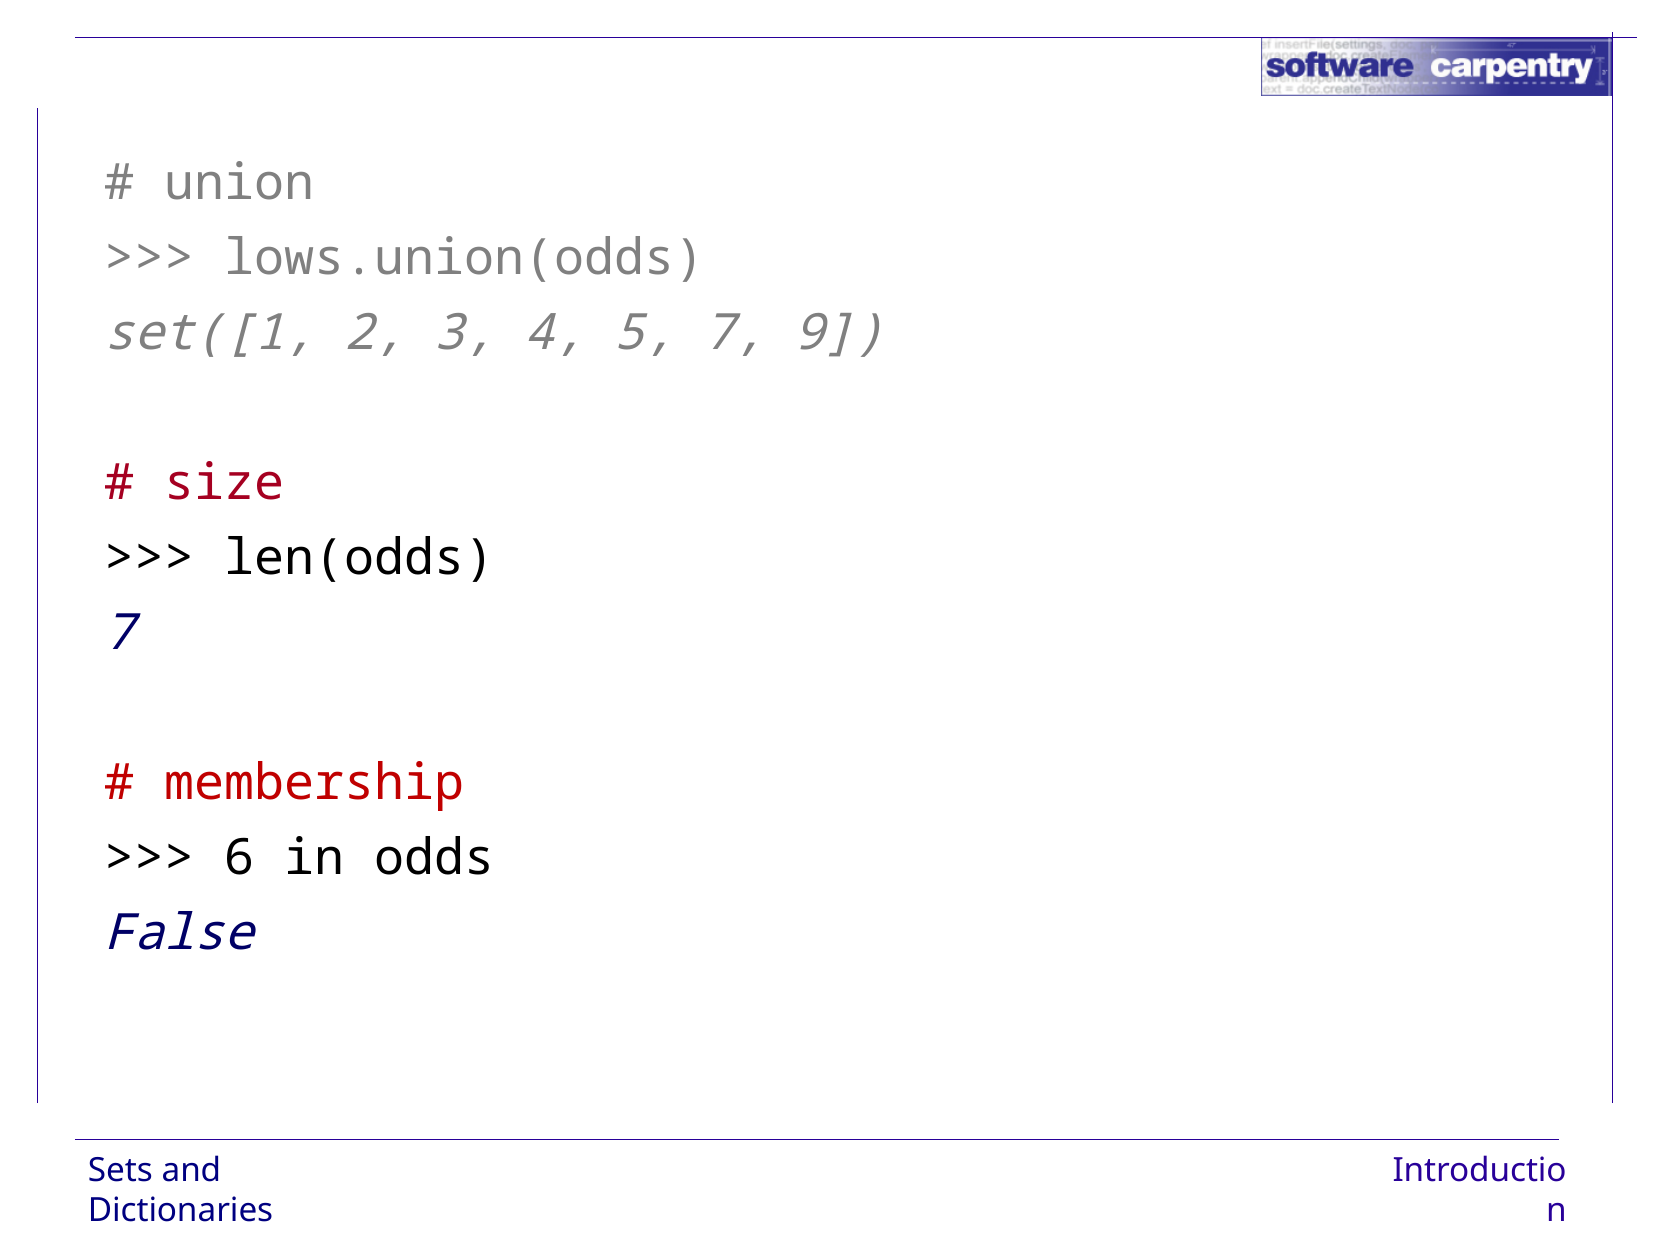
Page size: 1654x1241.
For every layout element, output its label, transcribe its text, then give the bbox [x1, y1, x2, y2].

text_box # union >>> lows.union(odds) set([1, 2, 3, 4, 5, 7, 9]) # size >>> len(odds) 7 # membership >>> 6 in odds False [89, 126, 1512, 1046]
picture [1261, 38, 1612, 96]
